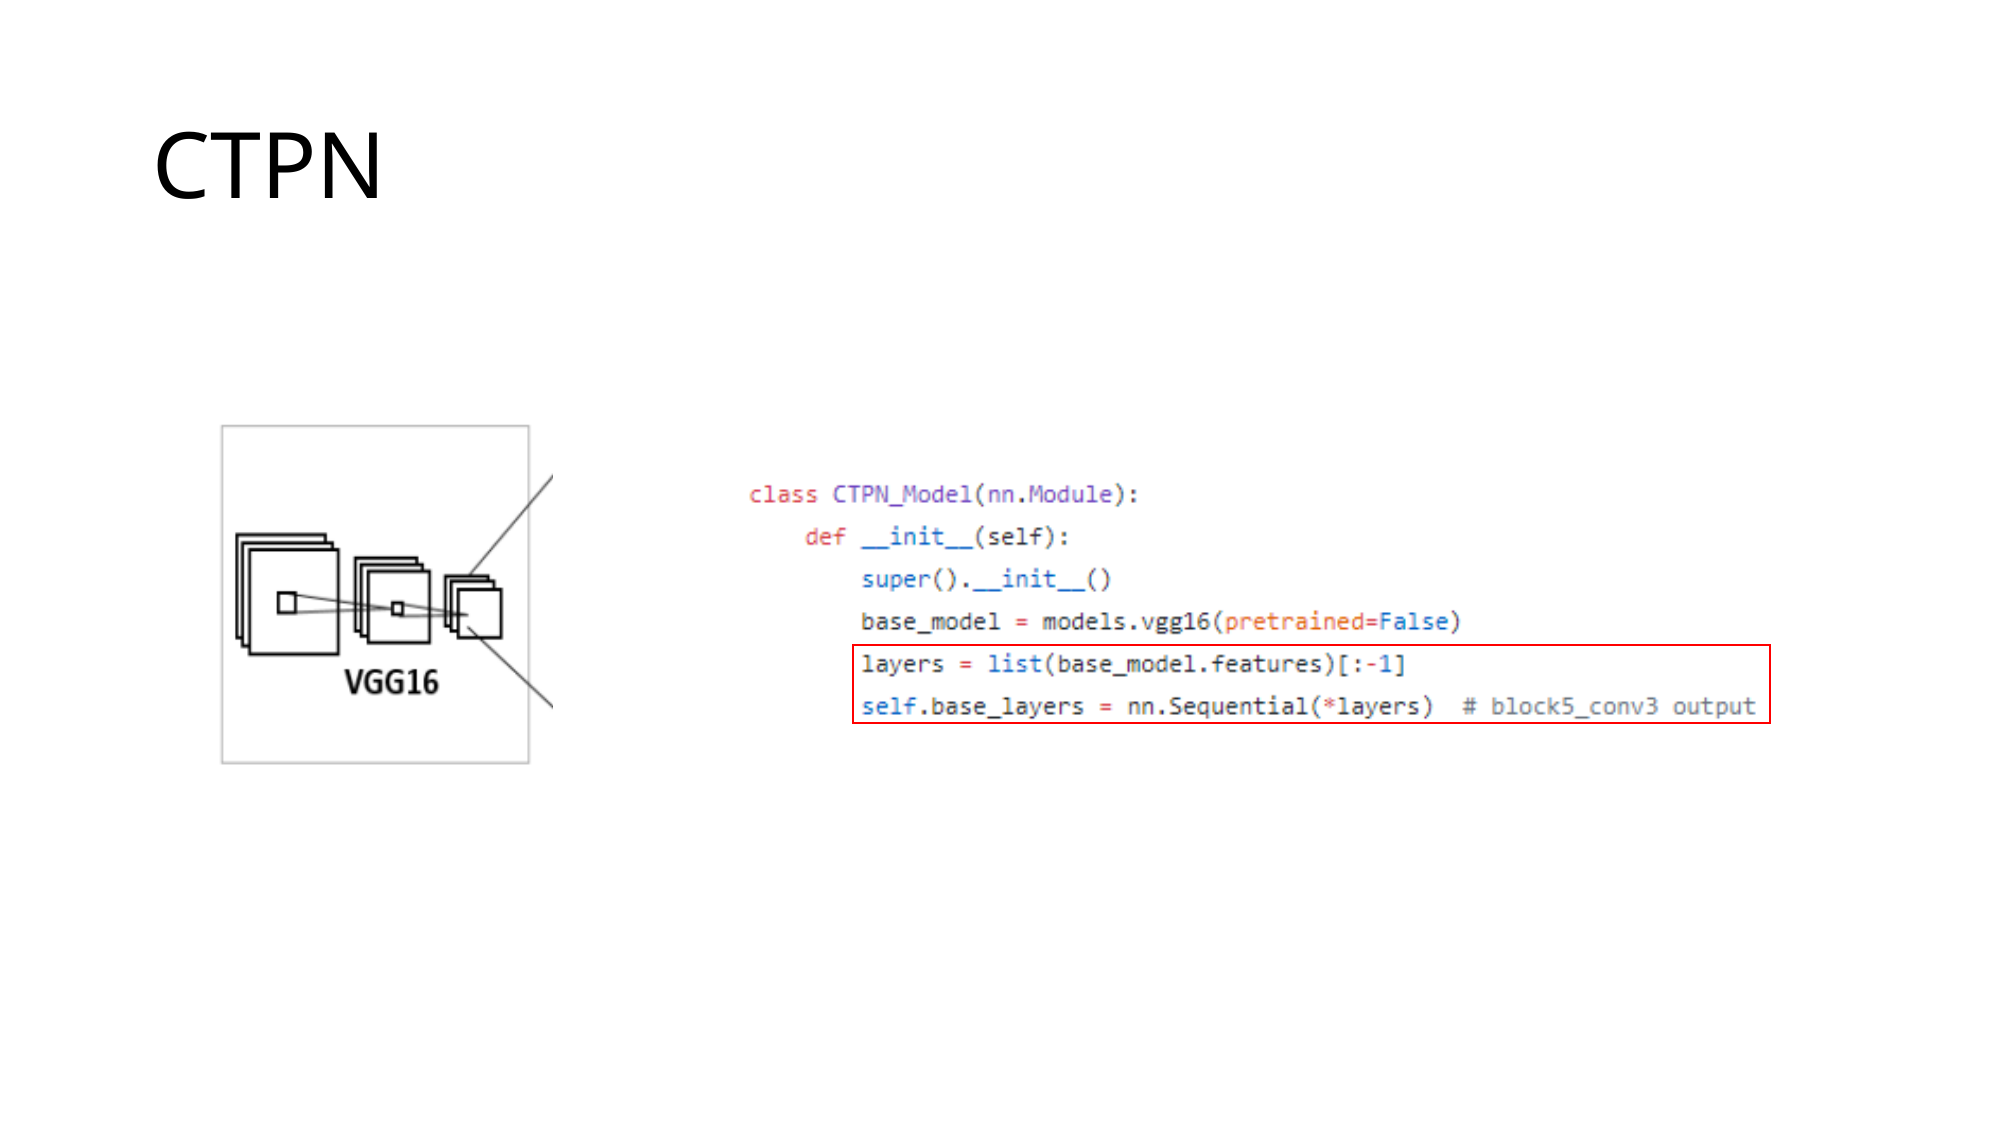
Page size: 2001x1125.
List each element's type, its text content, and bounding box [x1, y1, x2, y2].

picture [739, 447, 1829, 729]
title CTPN [137, 59, 1863, 278]
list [190, 396, 553, 822]
